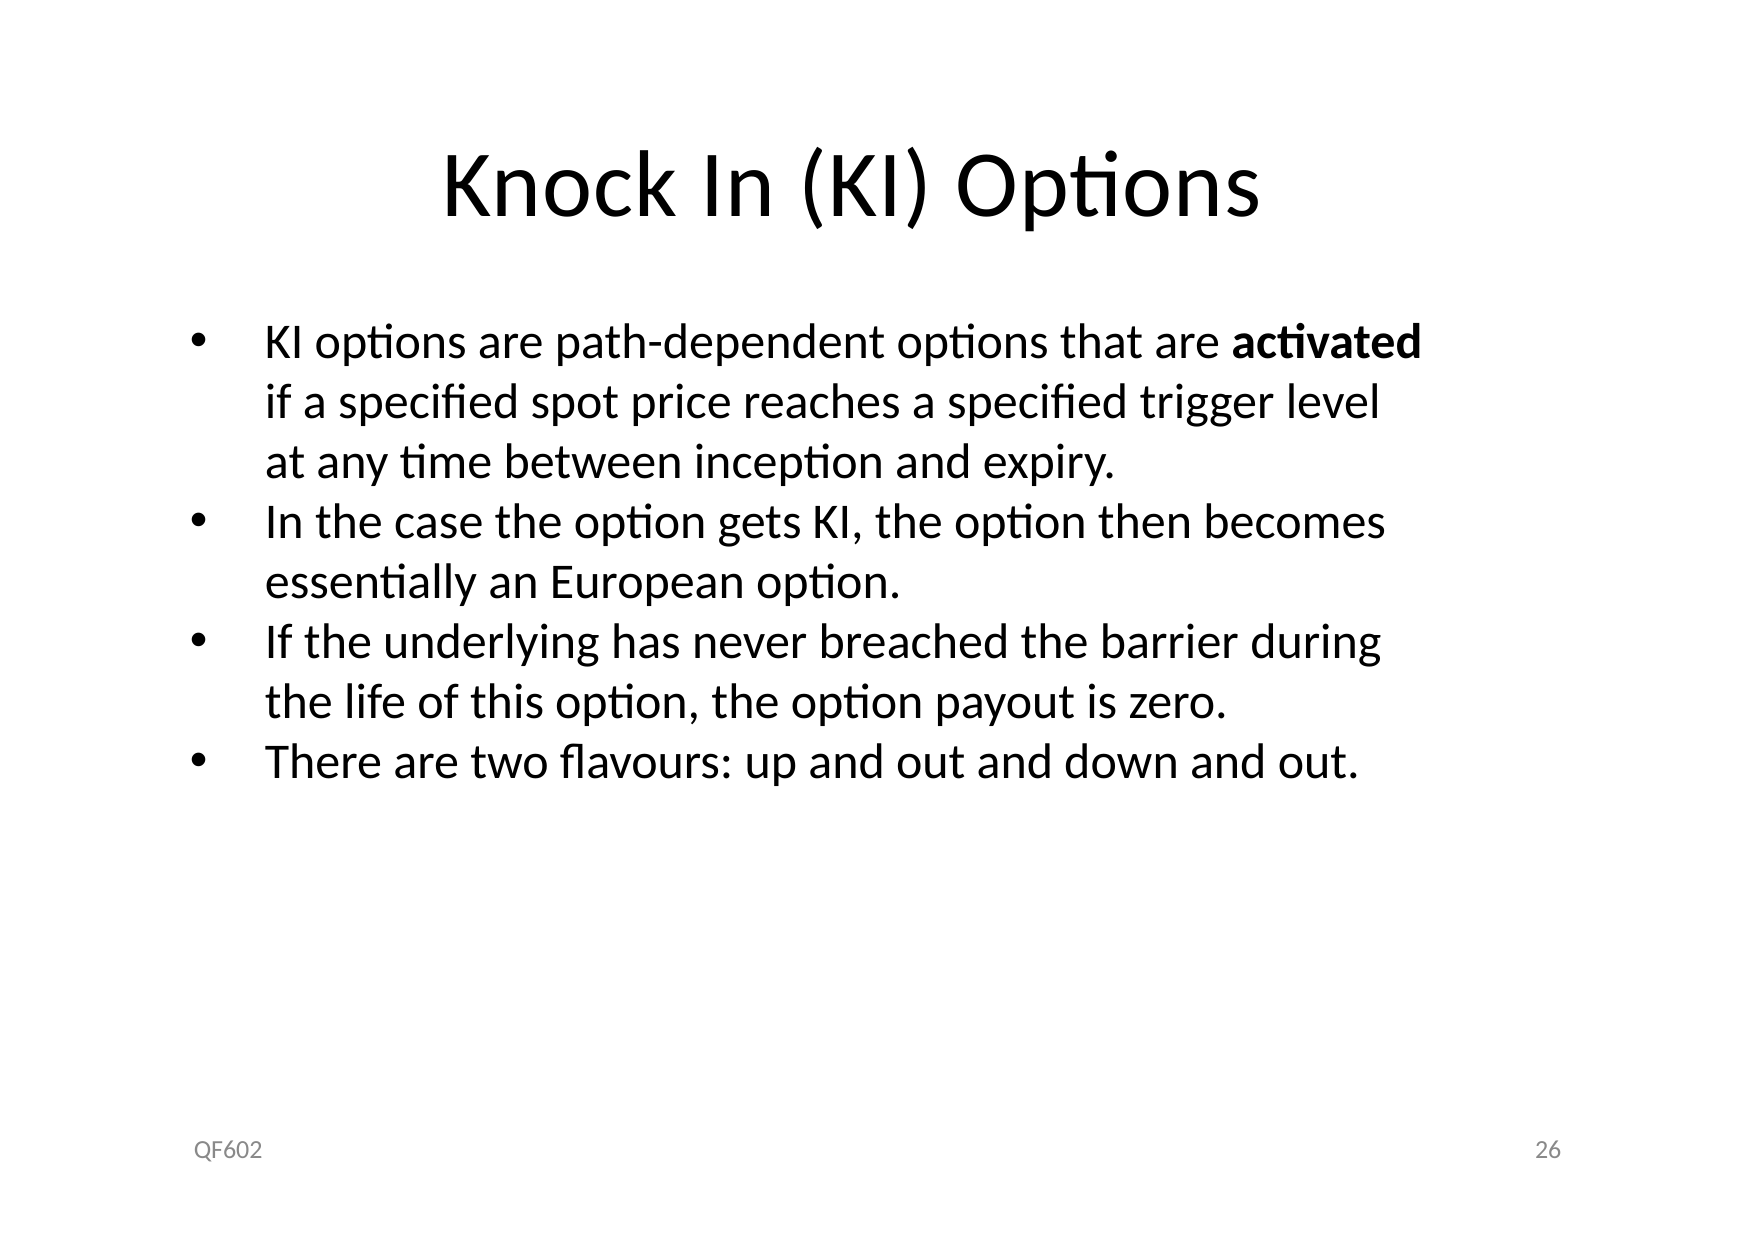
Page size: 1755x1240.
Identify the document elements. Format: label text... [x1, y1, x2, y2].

slide_number QF602 [191, 1149, 265, 1240]
slide_number 26 [1530, 1131, 1566, 1240]
text_box KI options are path-dependent options that are activated if a specified spot price reaches a specified trigger level at any time between inception and expiry. In the case the option gets KI, the option then becomes essentially an European option. If the underlying has never breached the barrier during the life of this option, the option payout is zero. There are two flavours: up and out and down and out. [115, 307, 1432, 1149]
title Knock In (KI) Options [114, 119, 1590, 329]
